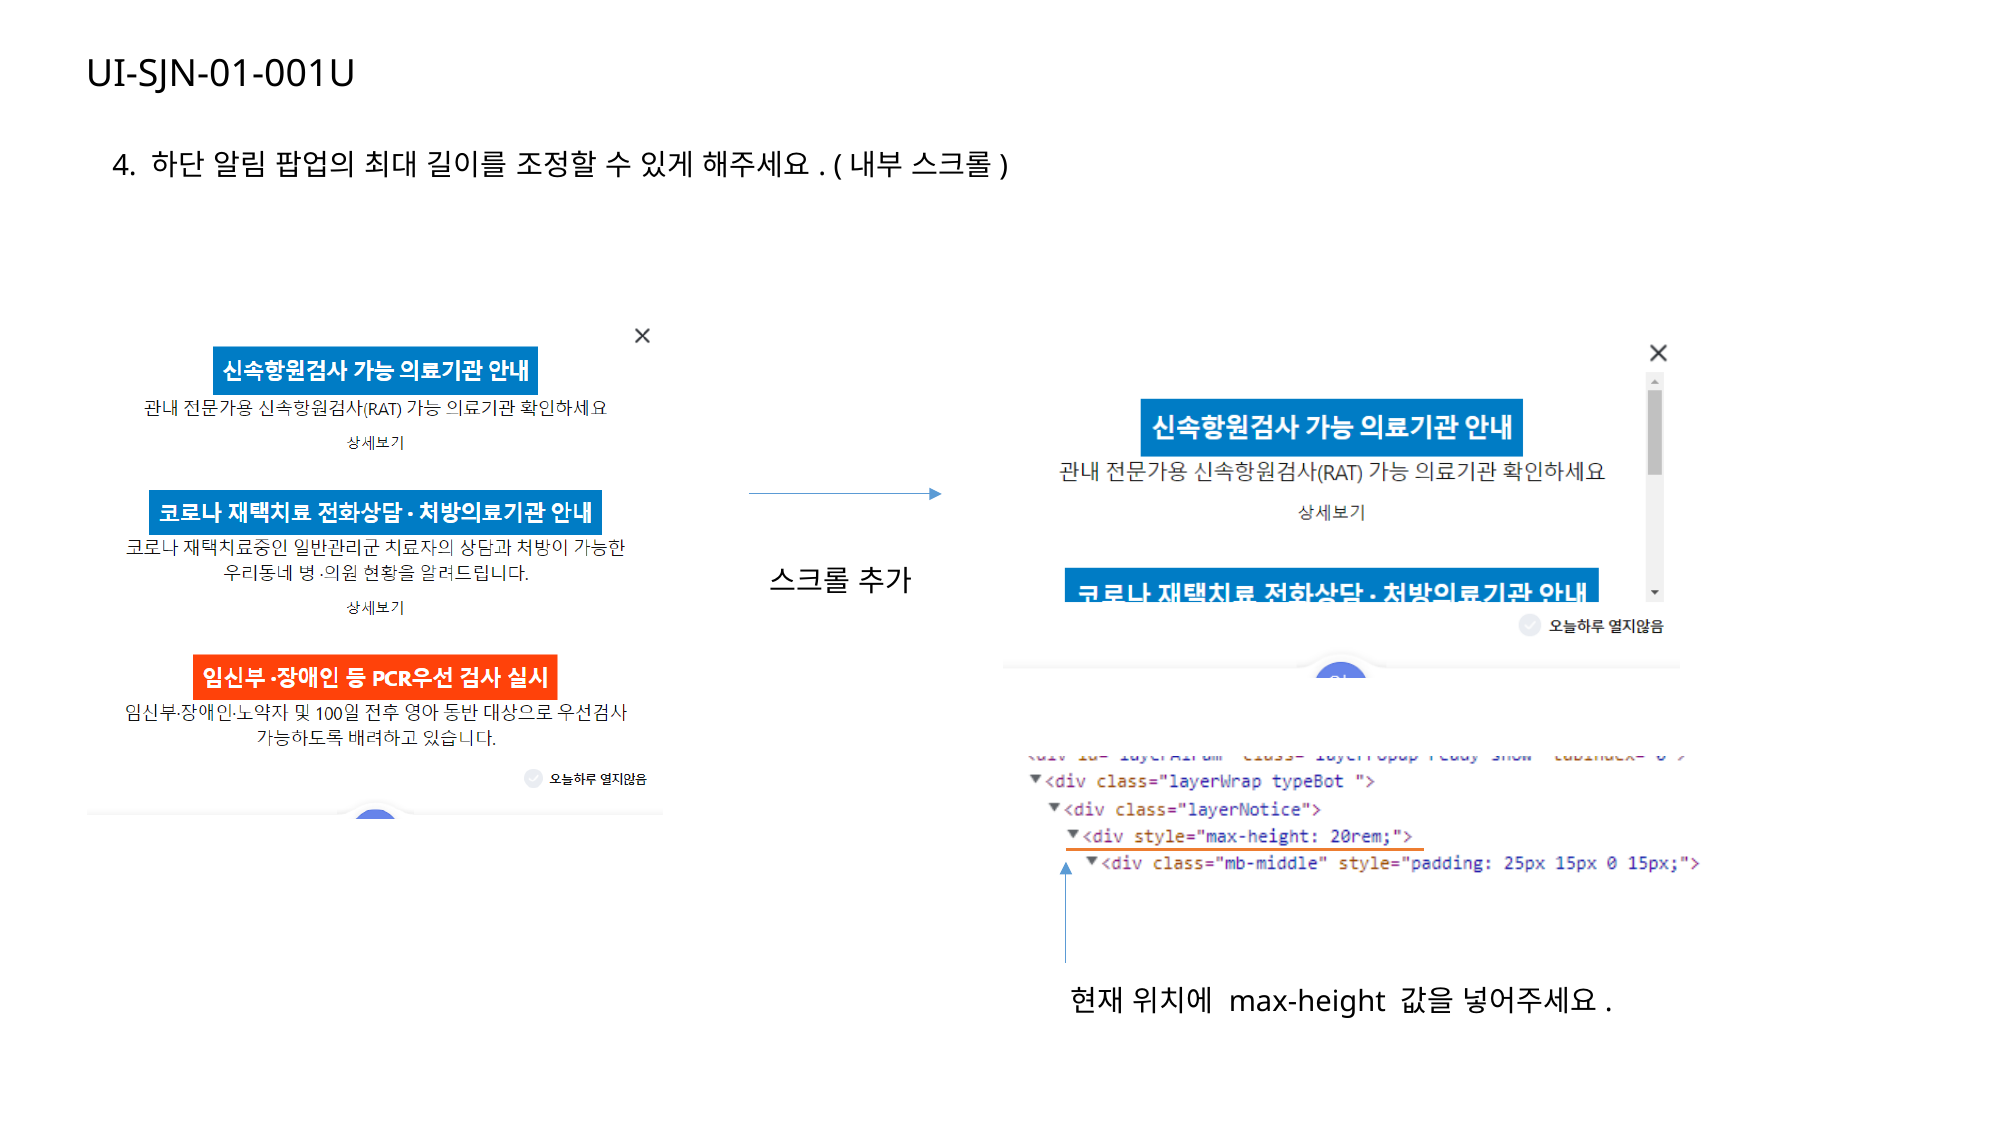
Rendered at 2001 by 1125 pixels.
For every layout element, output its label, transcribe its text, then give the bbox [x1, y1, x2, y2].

text_box UI-SJN-01-001U [71, 41, 372, 102]
text_box 4. 하단 알림 팝업의 최대 길이를 조정할 수 있게 해주세요. (내부 스크롤) [97, 138, 1024, 189]
picture [87, 298, 663, 820]
picture [1018, 756, 1722, 882]
picture [1003, 309, 1680, 678]
text_box 현재 위치에 max-height 값을 넣어주세요. [1055, 974, 1628, 1025]
text_box 스크롤 추가 [754, 555, 928, 605]
